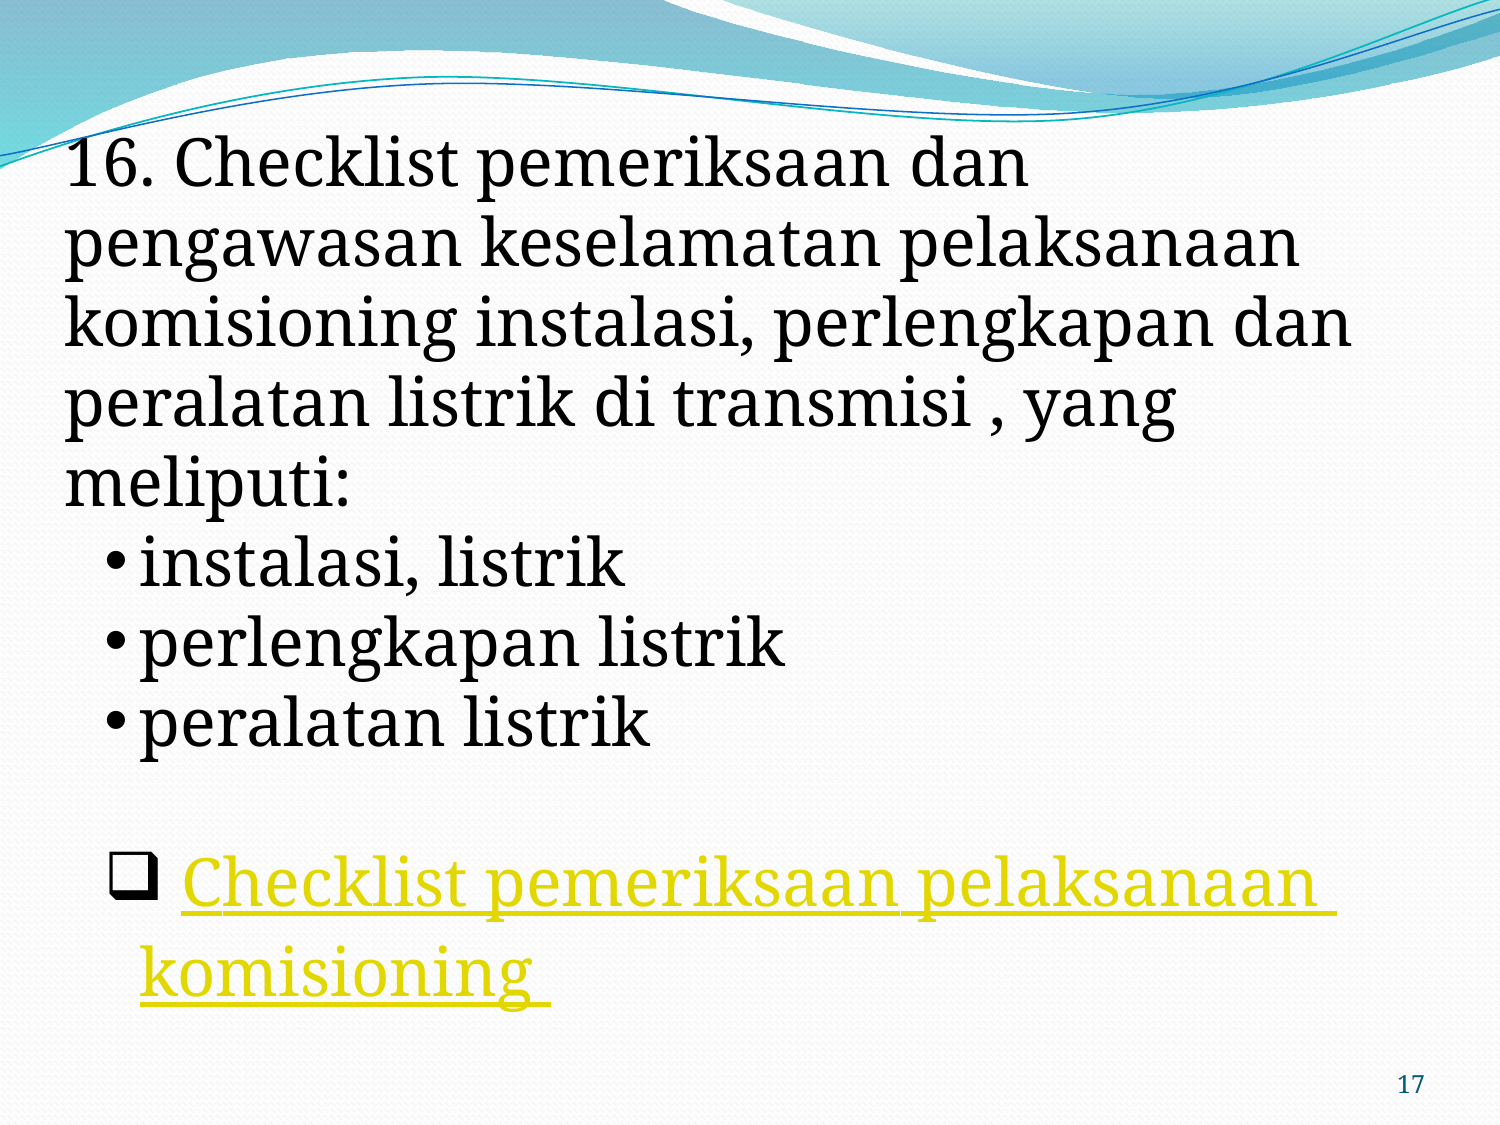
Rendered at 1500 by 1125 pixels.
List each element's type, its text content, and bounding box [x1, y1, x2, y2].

slide_number 17 [1299, 1042, 1425, 1103]
text_box 16. Checklist pemeriksaan dan pengawasan keselamatan pelaksanaan komisioning instalasi, perlengkapan dan peralatan listrik di transmisi , yang meliputi: instalasi, listrik perlengkapan listrik peralatan listrik Checklist pemeriksaan pelaksanaan komisioning [50, 112, 1450, 1109]
